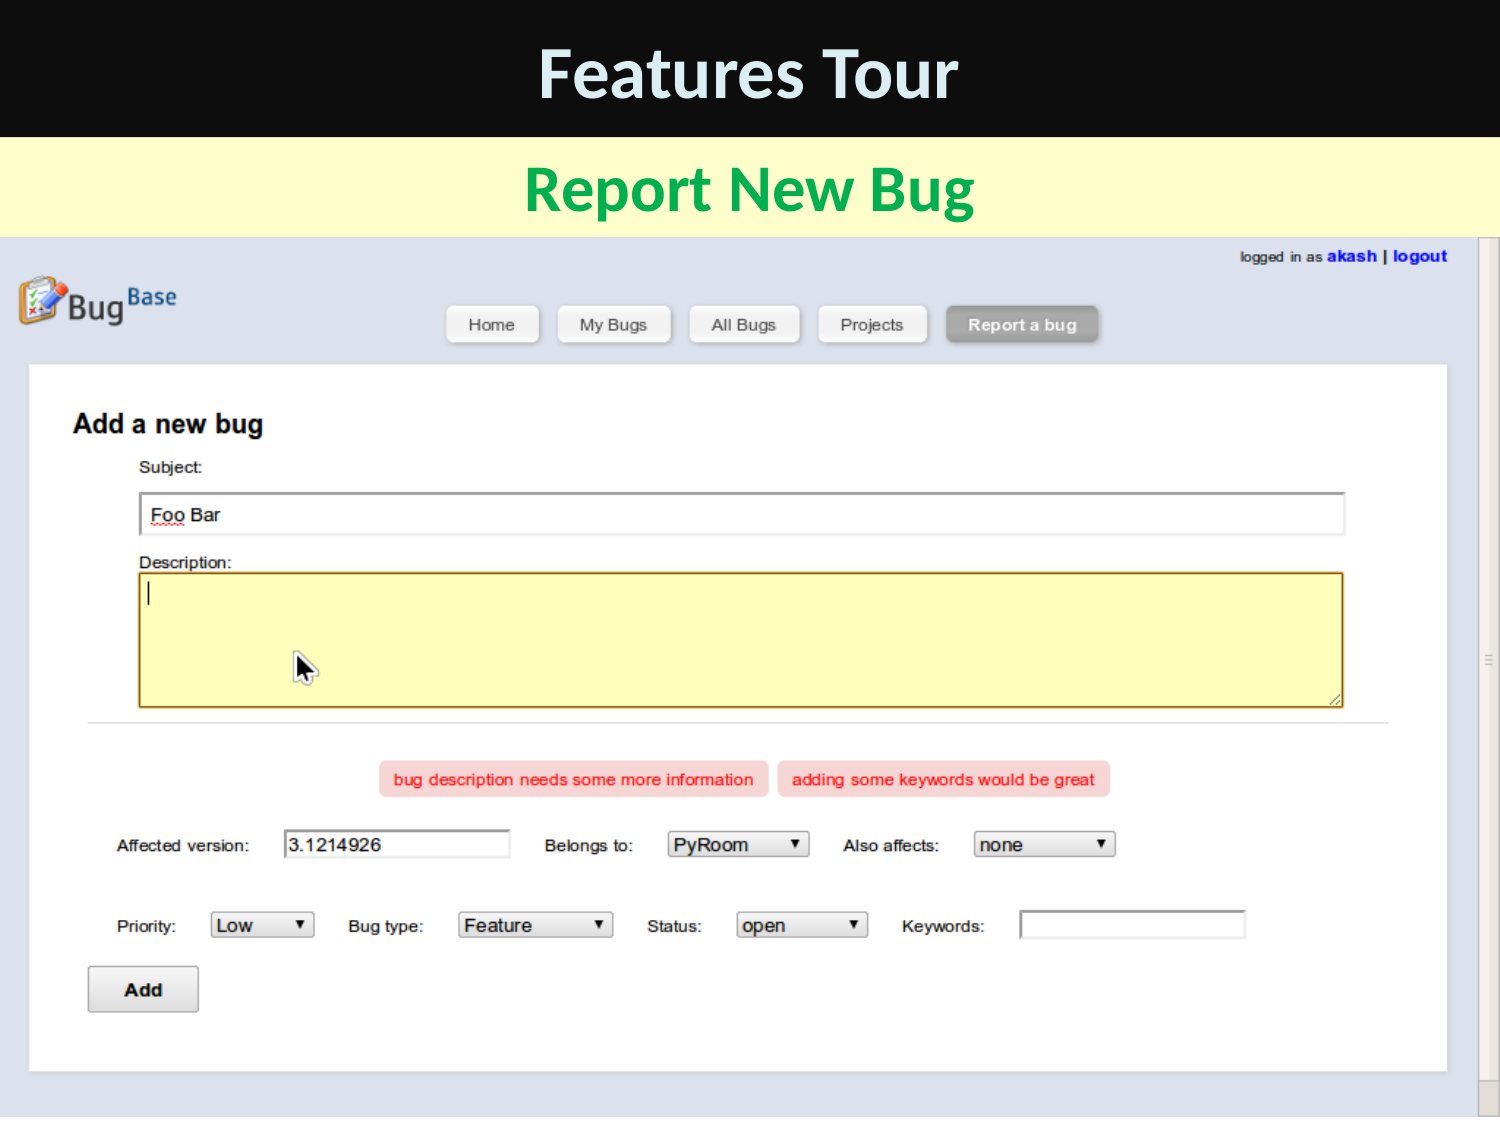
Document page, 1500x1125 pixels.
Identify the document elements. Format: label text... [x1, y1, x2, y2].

title Features Tour [0, 0, 1500, 137]
picture [0, 237, 1500, 1117]
subtitle Report New Bug [0, 137, 1500, 236]
